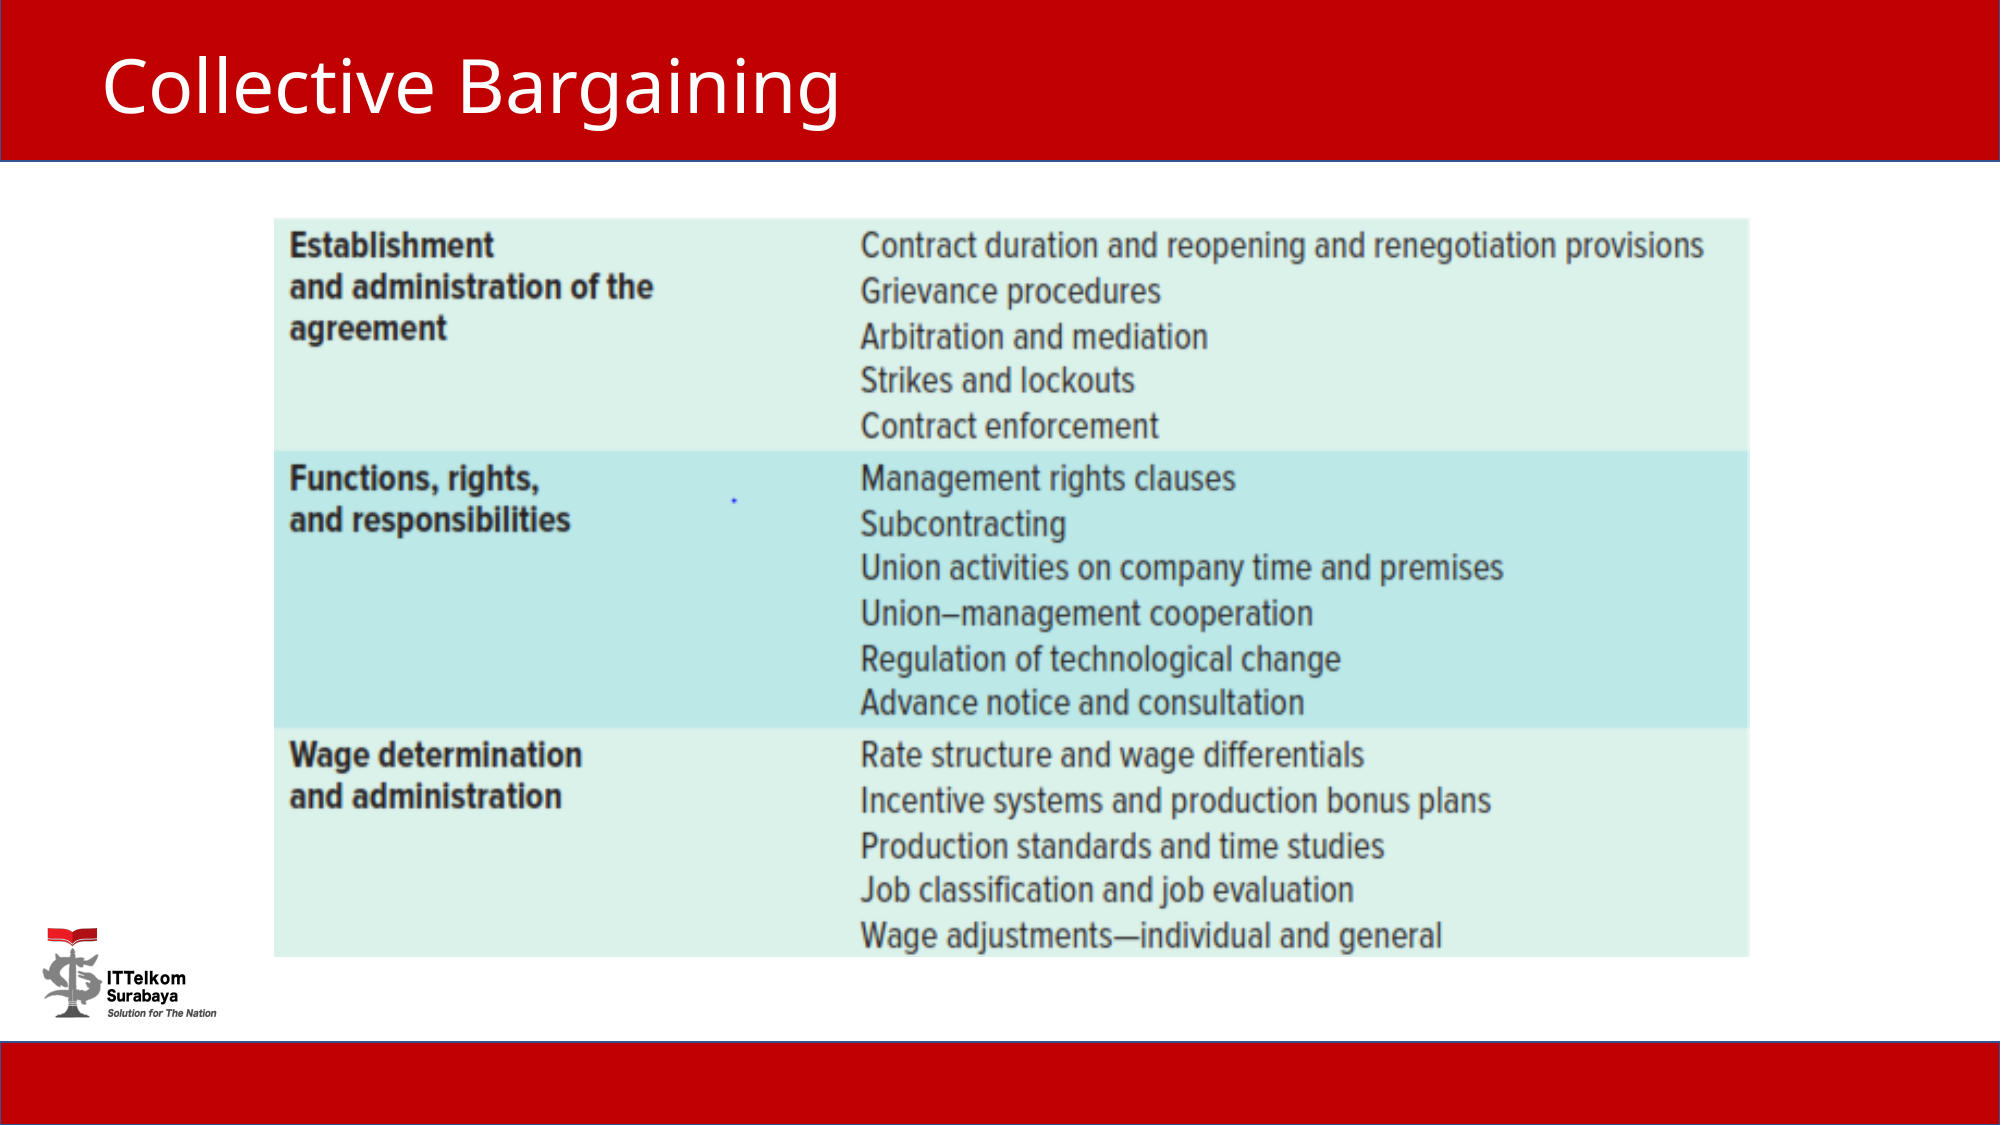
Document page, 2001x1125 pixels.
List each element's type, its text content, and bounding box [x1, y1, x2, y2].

title Collective Bargaining [86, 29, 1750, 138]
text_box [0, 1041, 2000, 1125]
picture [274, 208, 1750, 957]
text_box [0, 0, 2000, 162]
picture [41, 926, 217, 1020]
